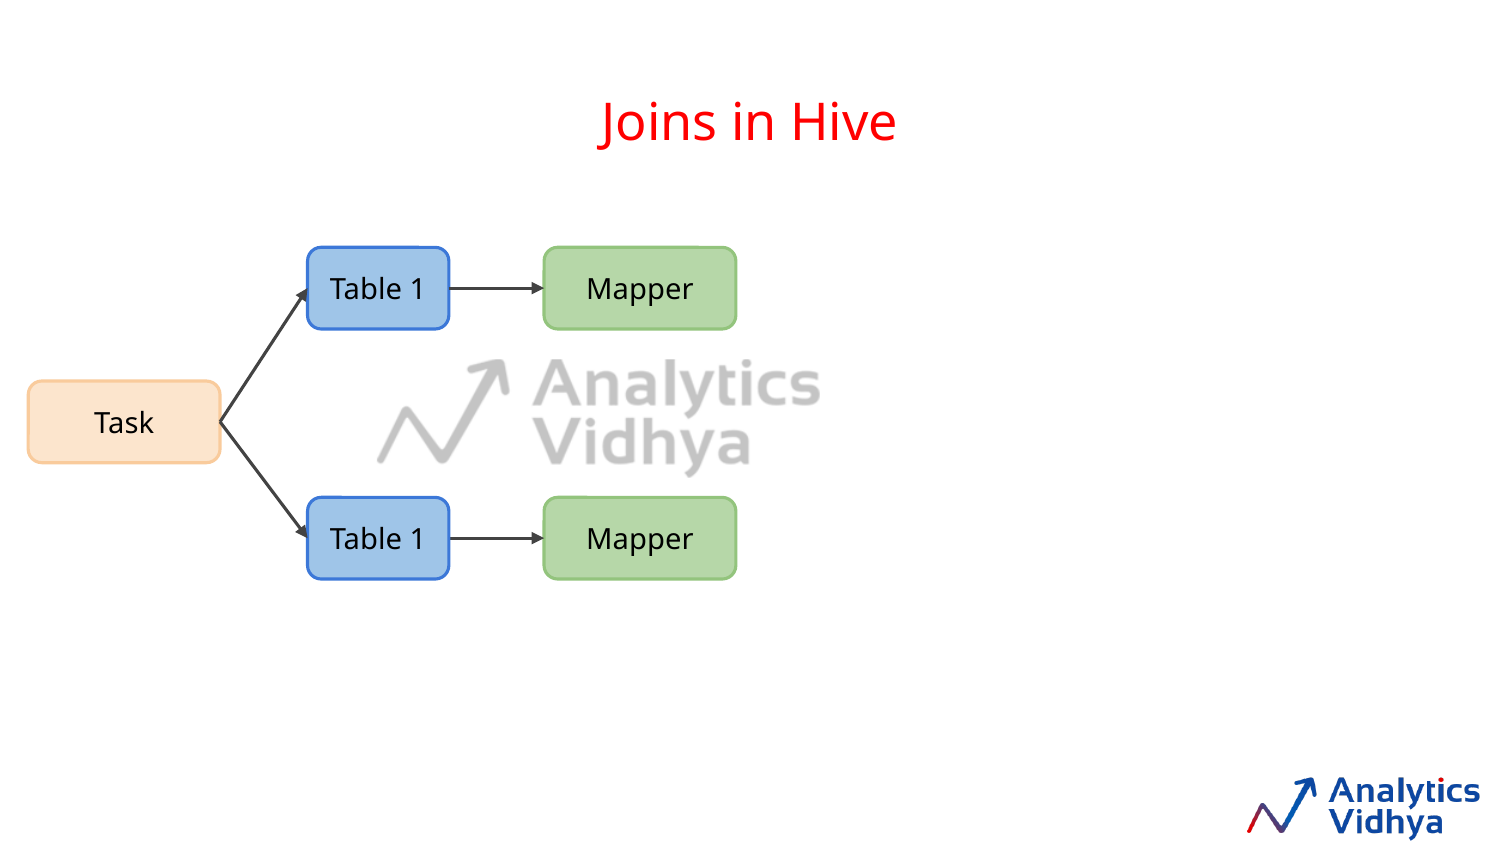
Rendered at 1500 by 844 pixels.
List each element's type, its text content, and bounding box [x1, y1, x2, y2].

text_box Task [28, 380, 214, 463]
text_box Mapper [544, 497, 736, 580]
picture [1226, 765, 1500, 844]
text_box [219, 421, 308, 539]
picture [24, 95, 1173, 741]
text_box Joins in Hive [51, 72, 1449, 167]
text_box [219, 287, 308, 421]
text_box Table 1 [307, 497, 449, 580]
text_box Table 1 [307, 247, 449, 329]
text_box Mapper [544, 247, 736, 329]
